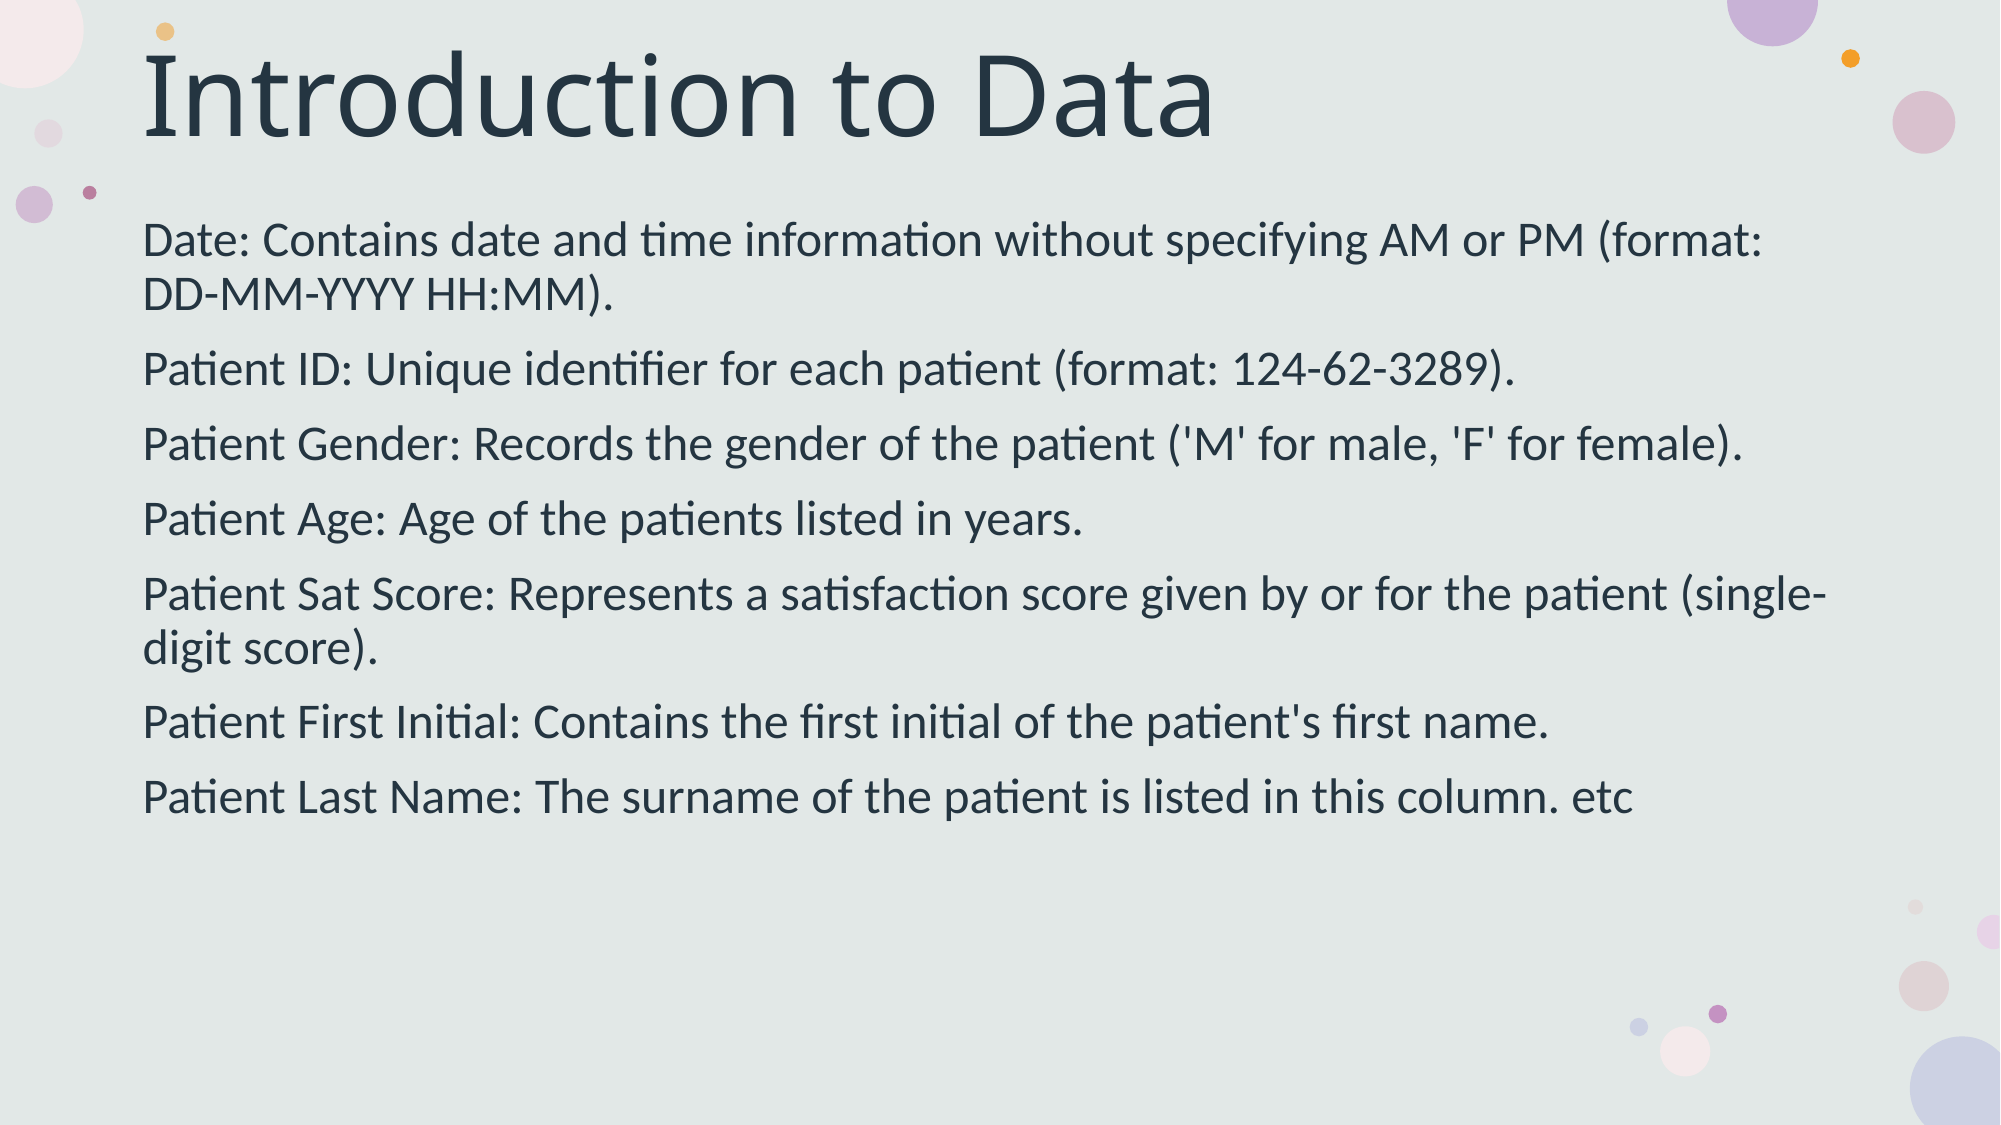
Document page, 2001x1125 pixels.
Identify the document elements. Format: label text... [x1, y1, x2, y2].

title Introduction to Data [127, 22, 1862, 169]
list Date: Contains date and time information without specifying AM or PM (format: DD-MM-YYYY HH:MM). Patient ID: Unique identifier for each patient (format: 124-62-3289). Patient Gender: Records the gender of the patient ('M' for male, 'F' for female). Patient Age: Age of the patients listed in years. Patient Sat Score: Represents a satisfaction score given by or for the patient (single-digit score). Patient First Initial: Contains the first initial of the patient's first name. Patient Last Name: The surname of the patient is listed in this column. etc [127, 206, 1862, 996]
